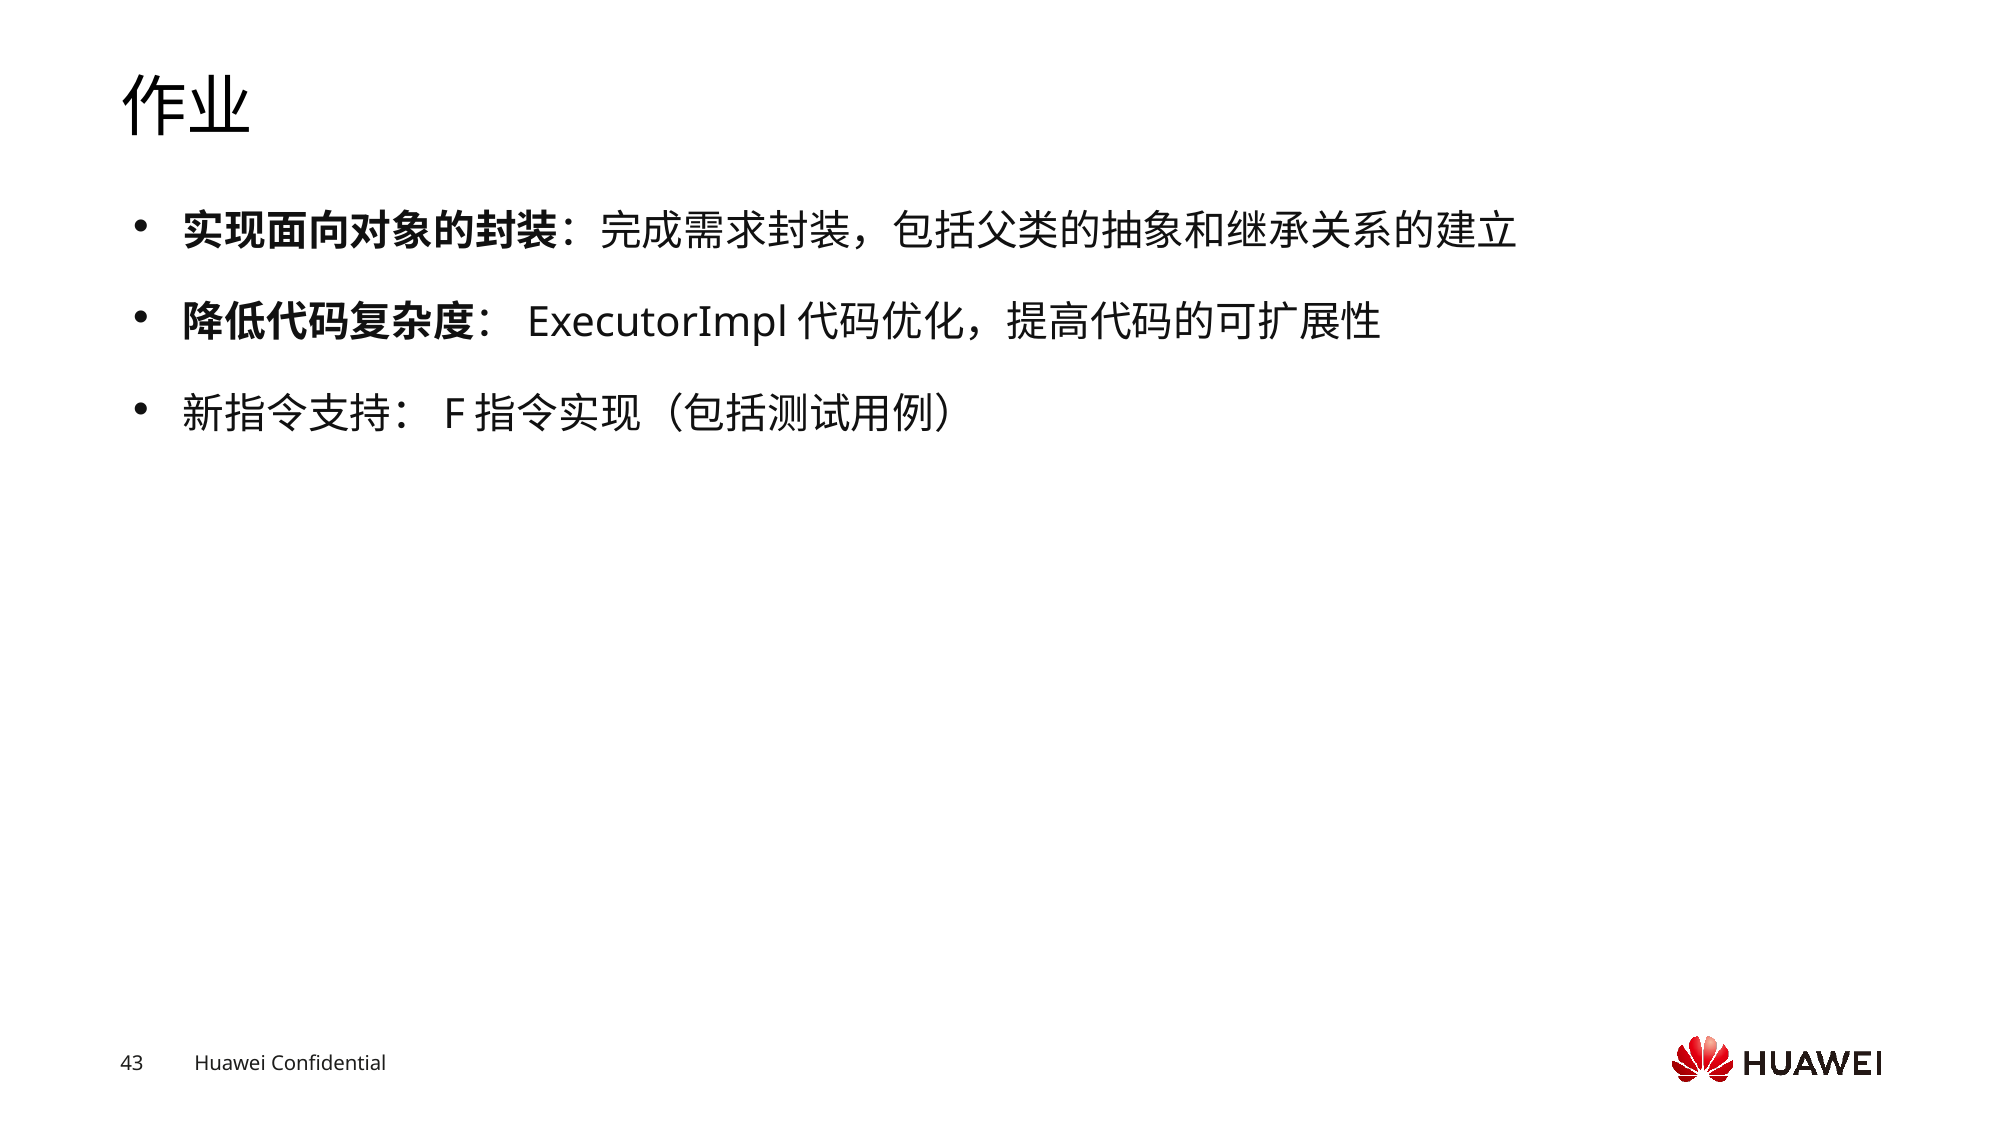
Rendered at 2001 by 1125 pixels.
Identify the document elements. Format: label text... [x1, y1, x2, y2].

list 实现面向对象的封装：完成需求封装，包括父类的抽象和继承关系的建立 降低代码复杂度：ExecutorImpl代码优化，提高代码的可扩展性 新指令支持：F指令实现（包括测试用例） [119, 171, 1881, 973]
title 作业 [120, 73, 1880, 154]
picture [1672, 1036, 1881, 1082]
